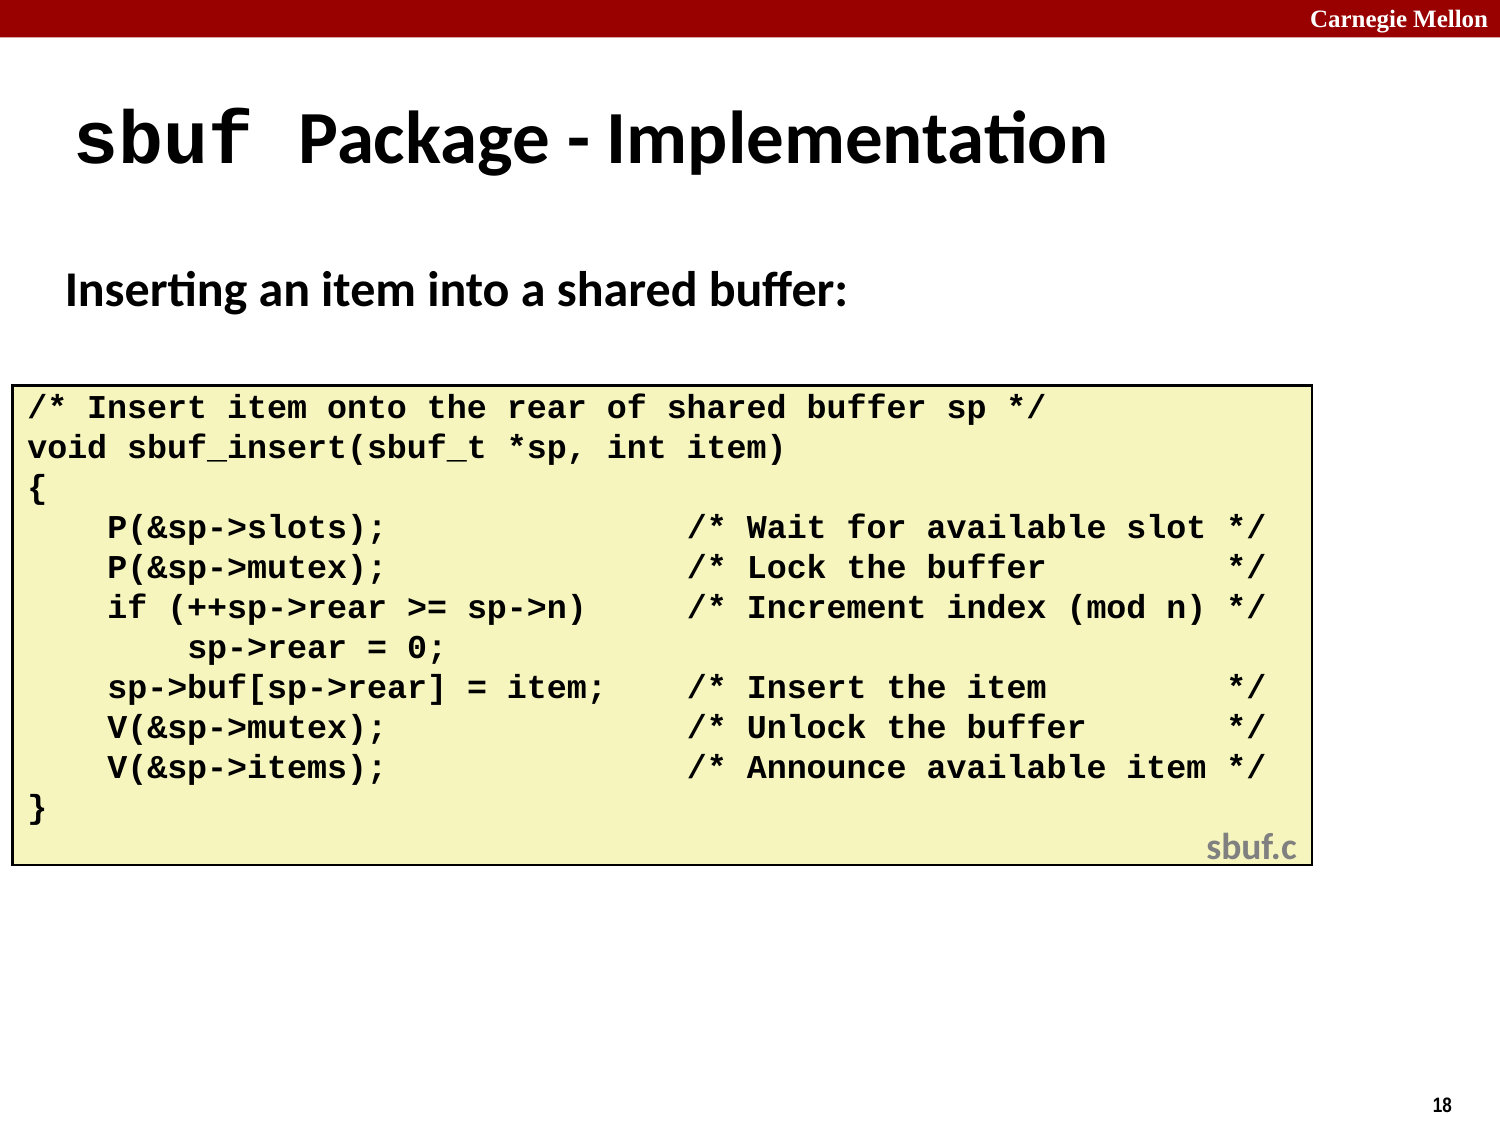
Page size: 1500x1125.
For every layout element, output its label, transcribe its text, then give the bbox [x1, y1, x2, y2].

text_box Inserting an item into a shared buffer: [49, 249, 1188, 324]
text_box /* Insert item onto the rear of shared buffer sp */ void sbuf_insert(sbuf_t *sp, int item) { P(&sp->slots); /* Wait for available slot */ P(&sp->mutex); /* Lock the buffer */ if (++sp->rear >= sp->n) /* Increment index (mod n) */ sp->rear = 0; sp->buf[sp->rear] = item; /* Insert the item */ V(&sp->mutex); /* Unlock the buffer */ V(&sp->items); /* Announce available item */ } [12, 385, 1313, 865]
text_box sbuf.c [1191, 814, 1312, 875]
title sbuf Package - Implementation [58, 71, 1434, 197]
